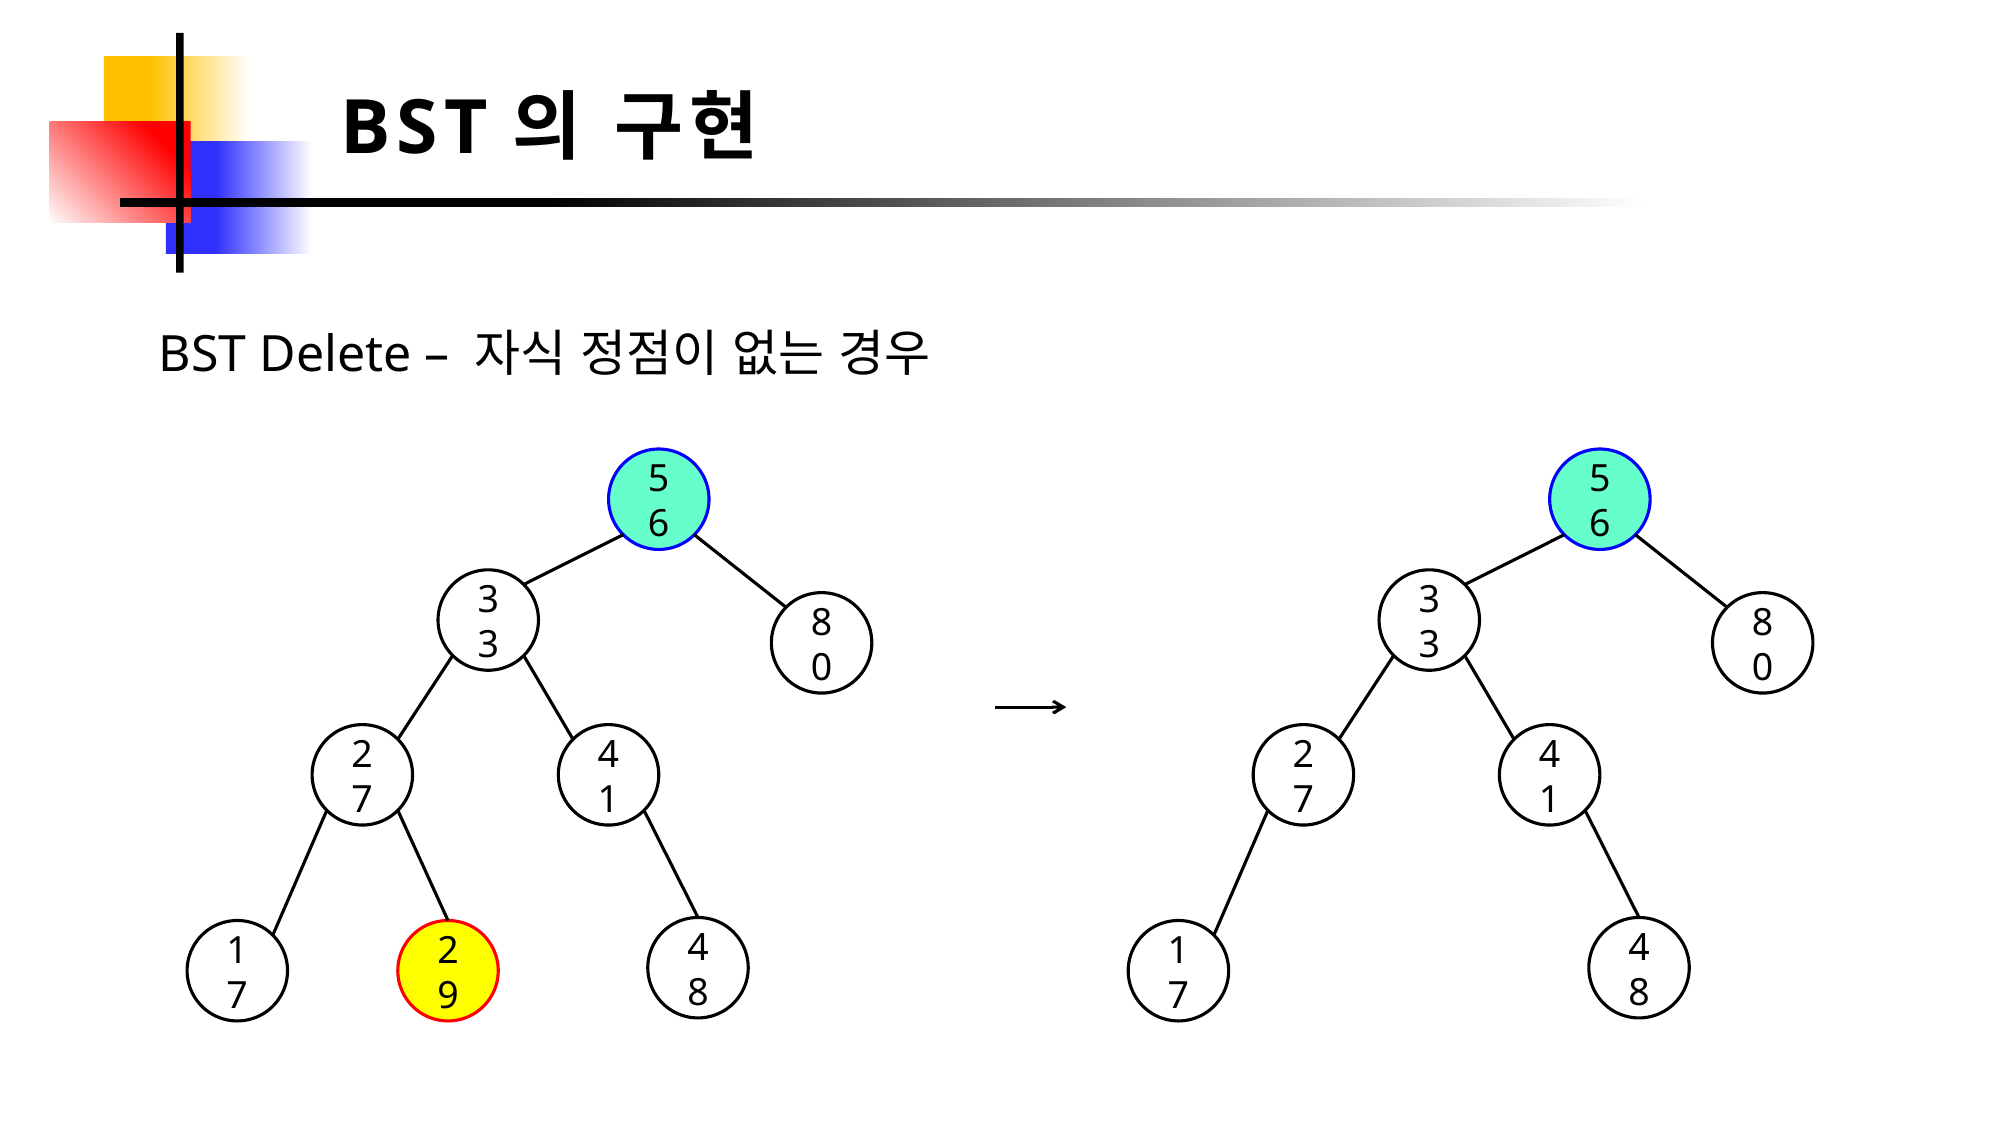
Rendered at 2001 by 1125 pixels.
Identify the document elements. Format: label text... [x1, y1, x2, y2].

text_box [186, 448, 872, 1021]
text_box BST Delete – 자식 정점이 없는 경우 [144, 314, 1644, 389]
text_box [49, 32, 1644, 273]
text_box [1128, 448, 1813, 1021]
